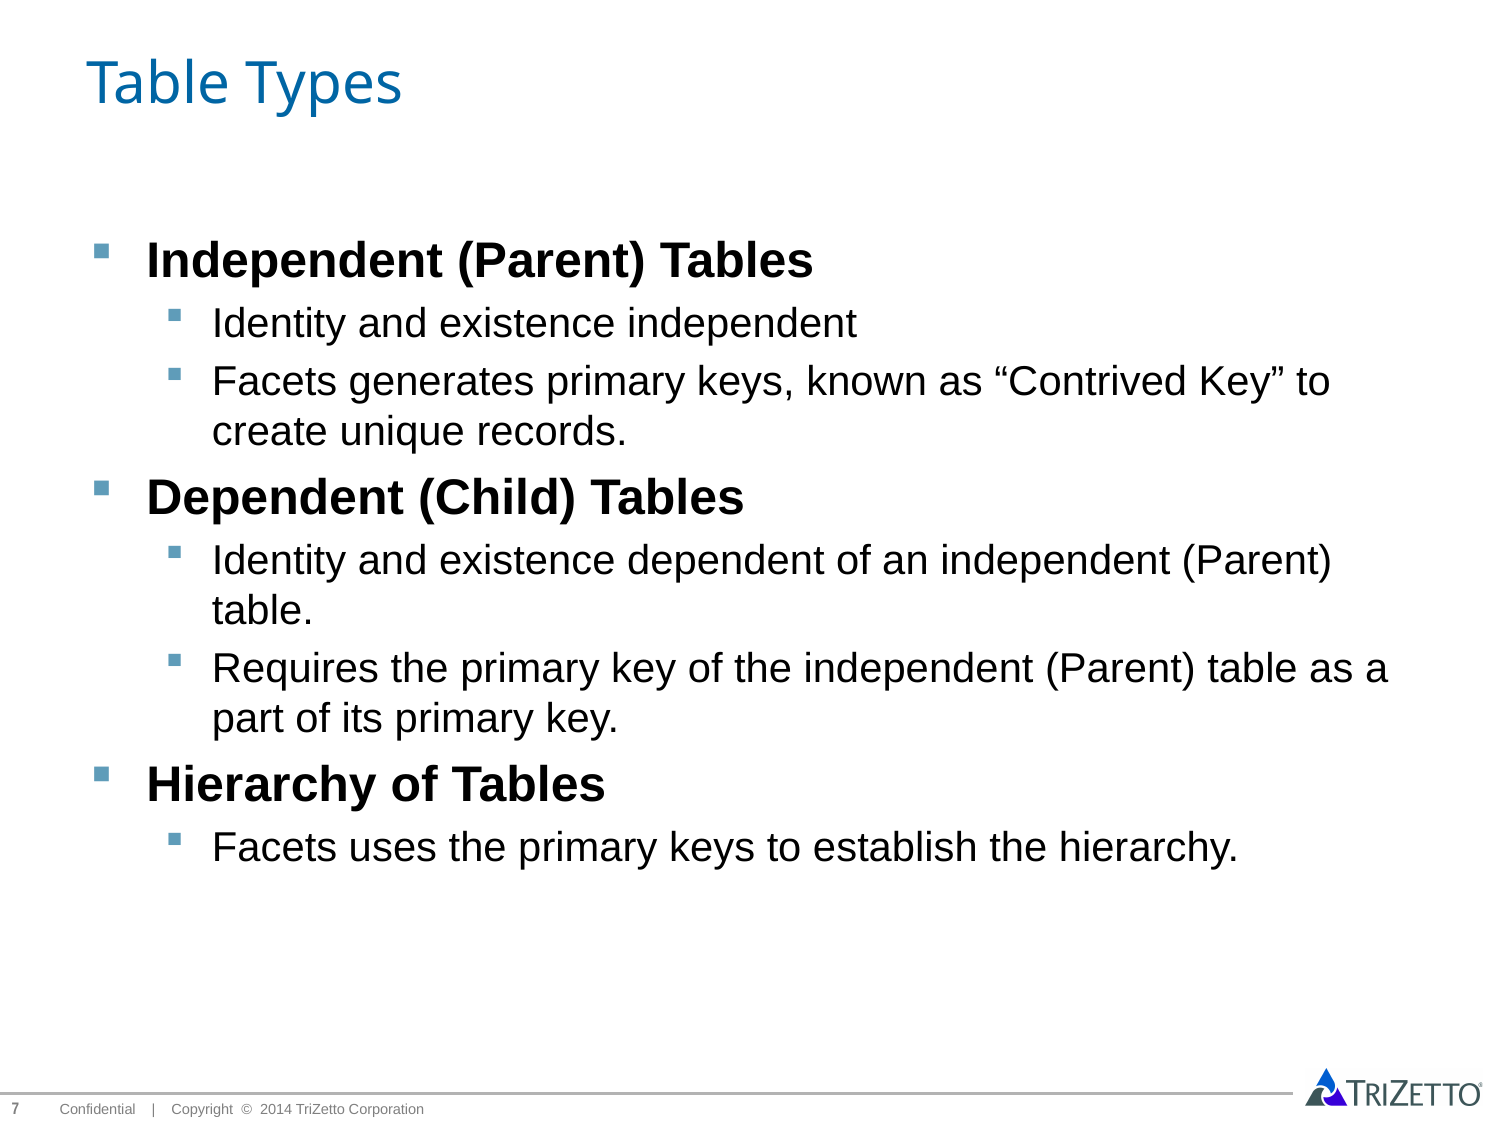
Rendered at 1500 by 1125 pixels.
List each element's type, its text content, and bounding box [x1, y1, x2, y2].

list Independent (Parent) Tables Identity and existence independent Facets generates primary keys, known as “Contrived Key” to create unique records. Dependent (Child) Tables Identity and existence dependent of an independent (Parent) table. Requires the primary key of the independent (Parent) table as a part of its primary key. Hierarchy of Tables Facets uses the primary keys to establish the hierarchy. [74, 219, 1426, 977]
picture [1305, 1068, 1483, 1106]
title Table Types [71, 44, 1430, 126]
